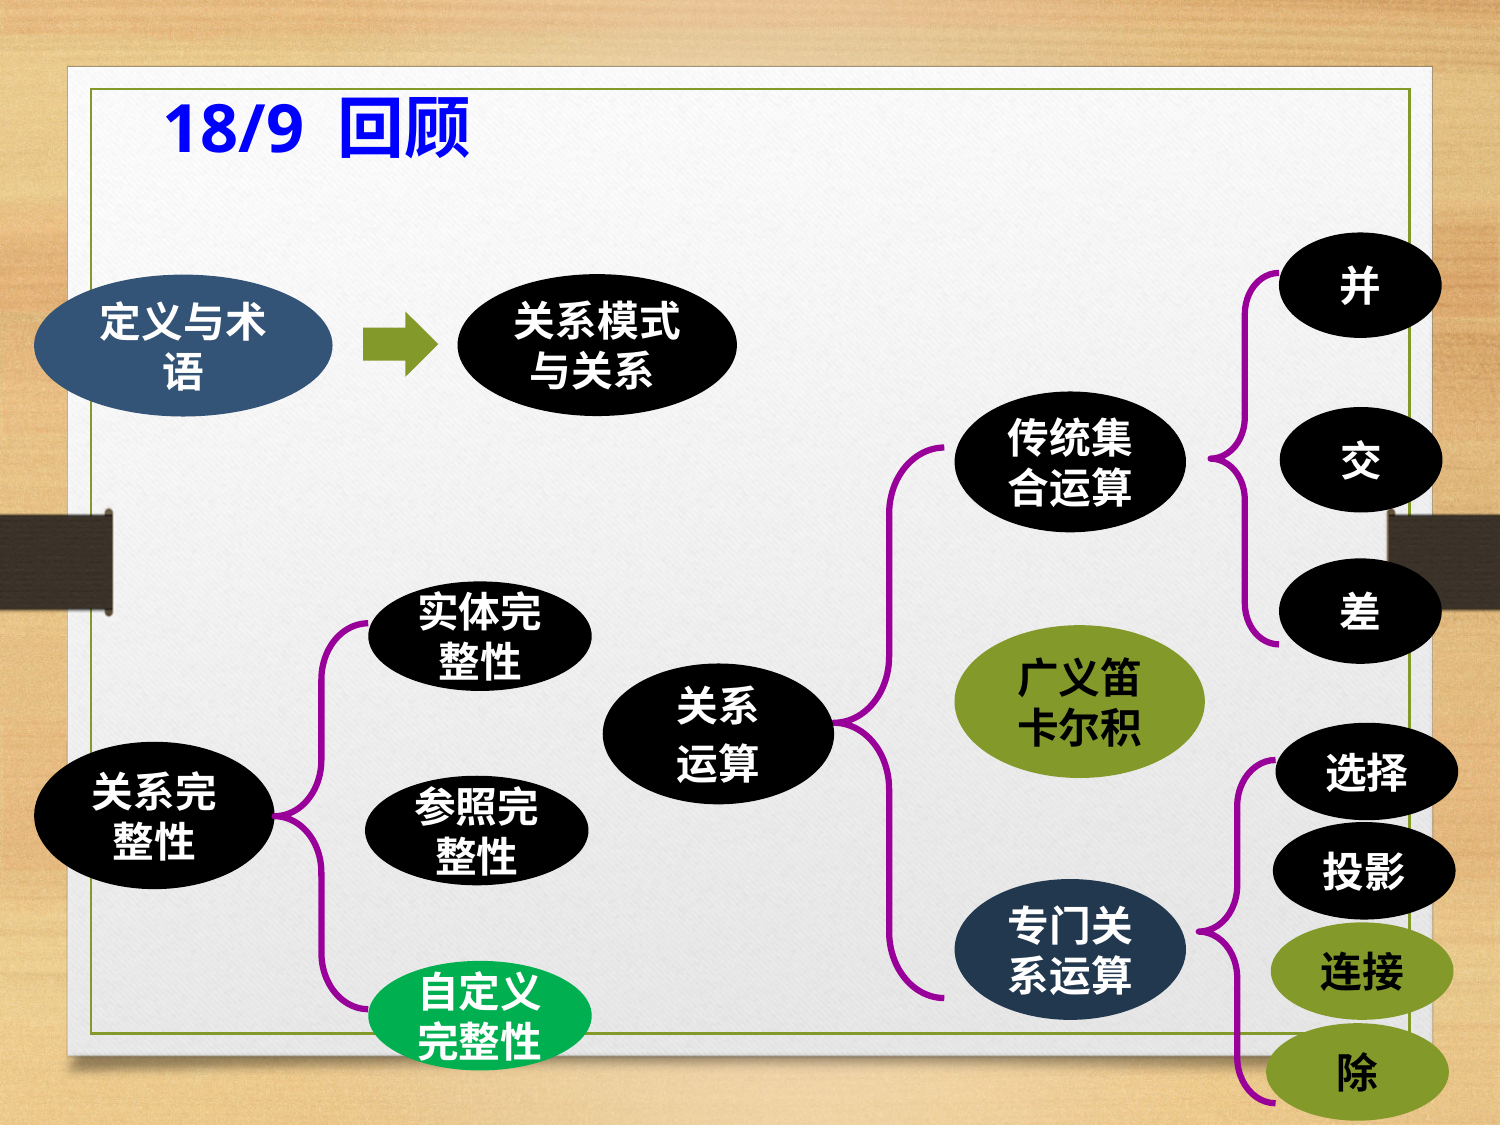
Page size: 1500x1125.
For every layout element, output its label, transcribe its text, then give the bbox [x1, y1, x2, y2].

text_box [1210, 232, 1443, 665]
text_box [363, 311, 439, 377]
text_box 关系模式与关系 [457, 274, 737, 417]
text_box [33, 581, 592, 1071]
picture [0, 0, 1500, 1125]
text_box 定义与术语 [34, 274, 333, 417]
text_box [602, 391, 1206, 1021]
text_box 18/9 回顾 [147, 78, 1294, 173]
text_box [1198, 722, 1459, 1121]
